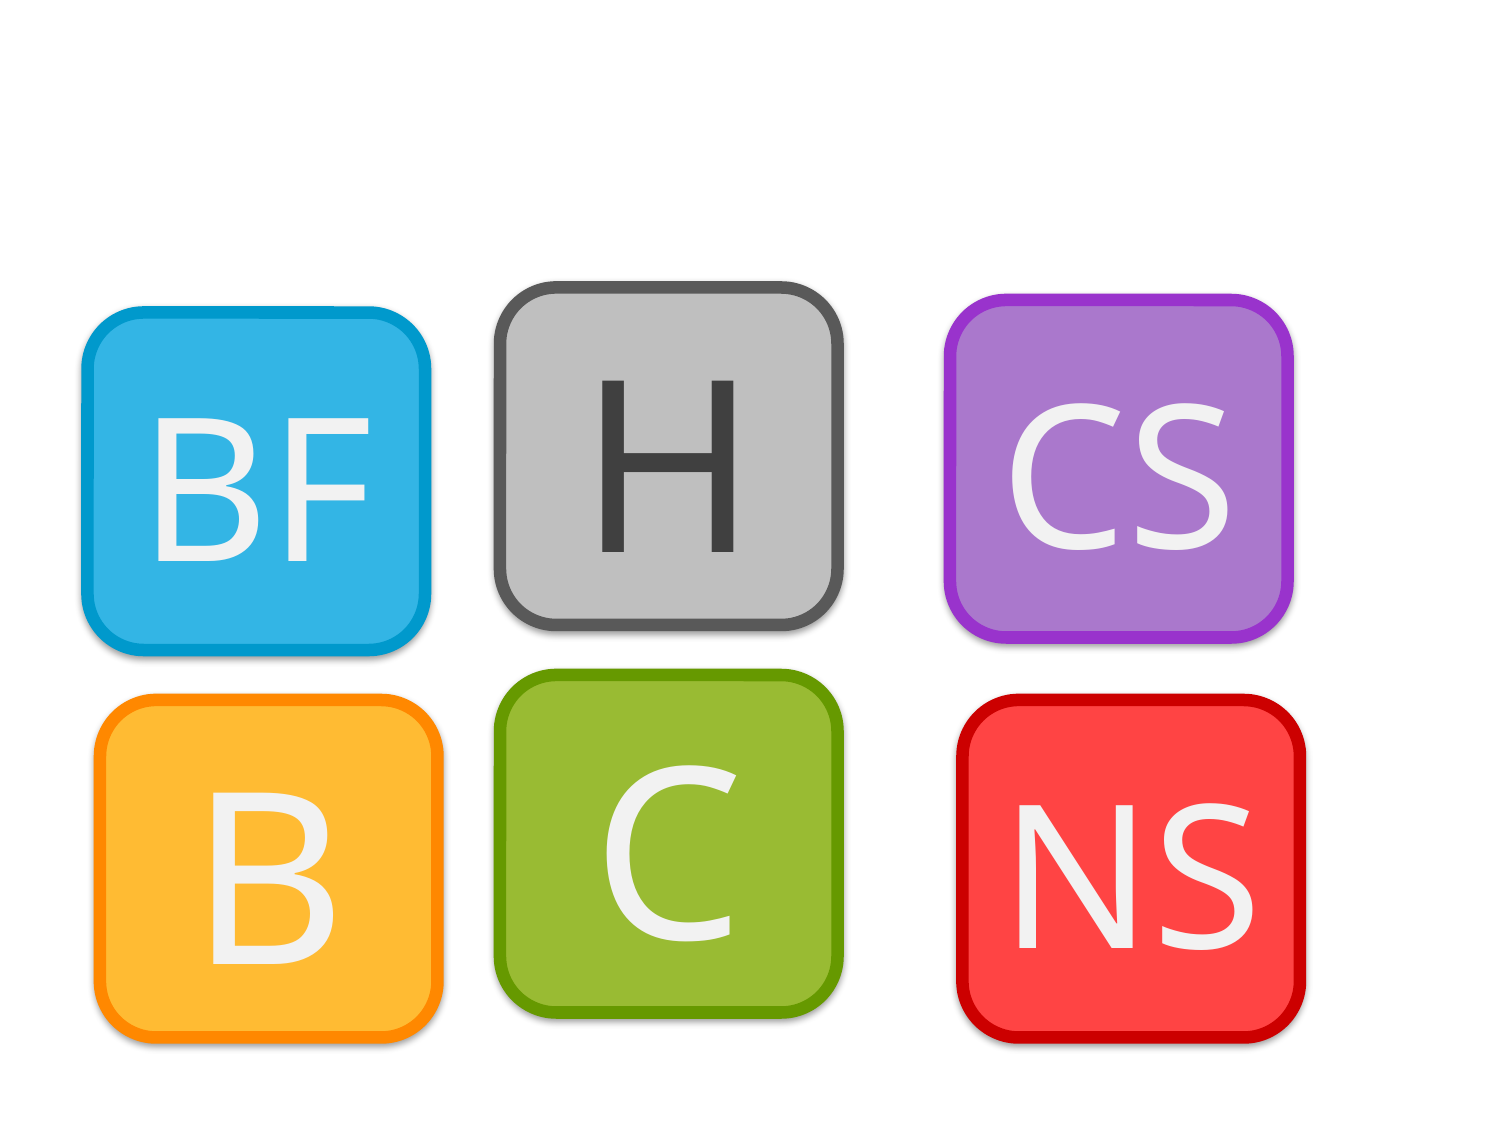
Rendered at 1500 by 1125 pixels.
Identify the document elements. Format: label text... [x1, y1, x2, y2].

text_box CS [949, 299, 1289, 639]
text_box H [499, 286, 839, 626]
text_box C [499, 674, 839, 1014]
text_box B [99, 699, 439, 1039]
text_box NS [961, 699, 1301, 1039]
text_box BF [86, 311, 426, 651]
